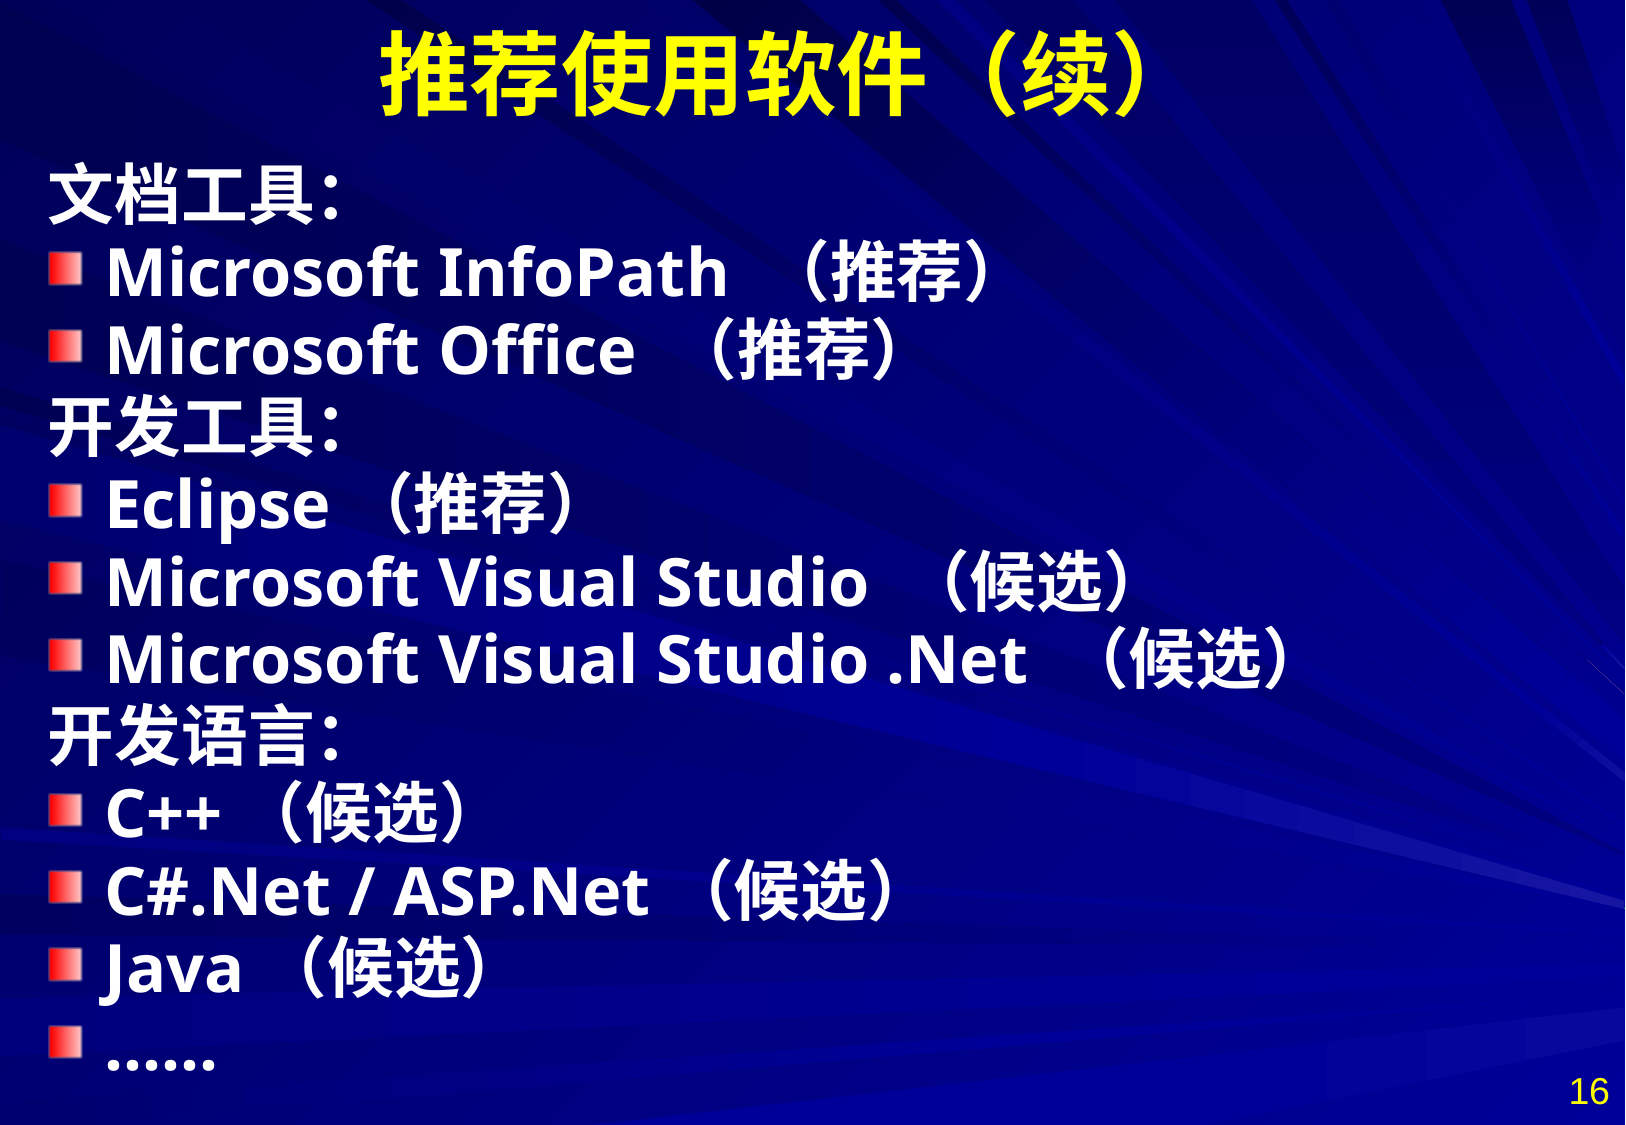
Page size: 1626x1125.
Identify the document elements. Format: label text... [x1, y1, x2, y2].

picture [47, 250, 86, 289]
slide_number 16 [1540, 1044, 1625, 1121]
picture [47, 482, 86, 521]
picture [47, 946, 86, 985]
title 推荐使用软件（续） [79, 6, 1543, 138]
picture [47, 1024, 86, 1062]
picture [47, 328, 86, 366]
list 文档工具： Microsoft InfoPath （推荐） Microsoft Office （推荐） 开发工具： Eclipse（推荐） Microsoft Visual Studio （候选） Microsoft Visual Studio .Net （候选） 开发语言： C++（候选） C#.Net / ASP.Net（候选） Java（候选） …… [32, 160, 1569, 1095]
picture [47, 869, 86, 907]
picture [47, 792, 86, 830]
picture [47, 560, 86, 598]
picture [47, 637, 86, 675]
